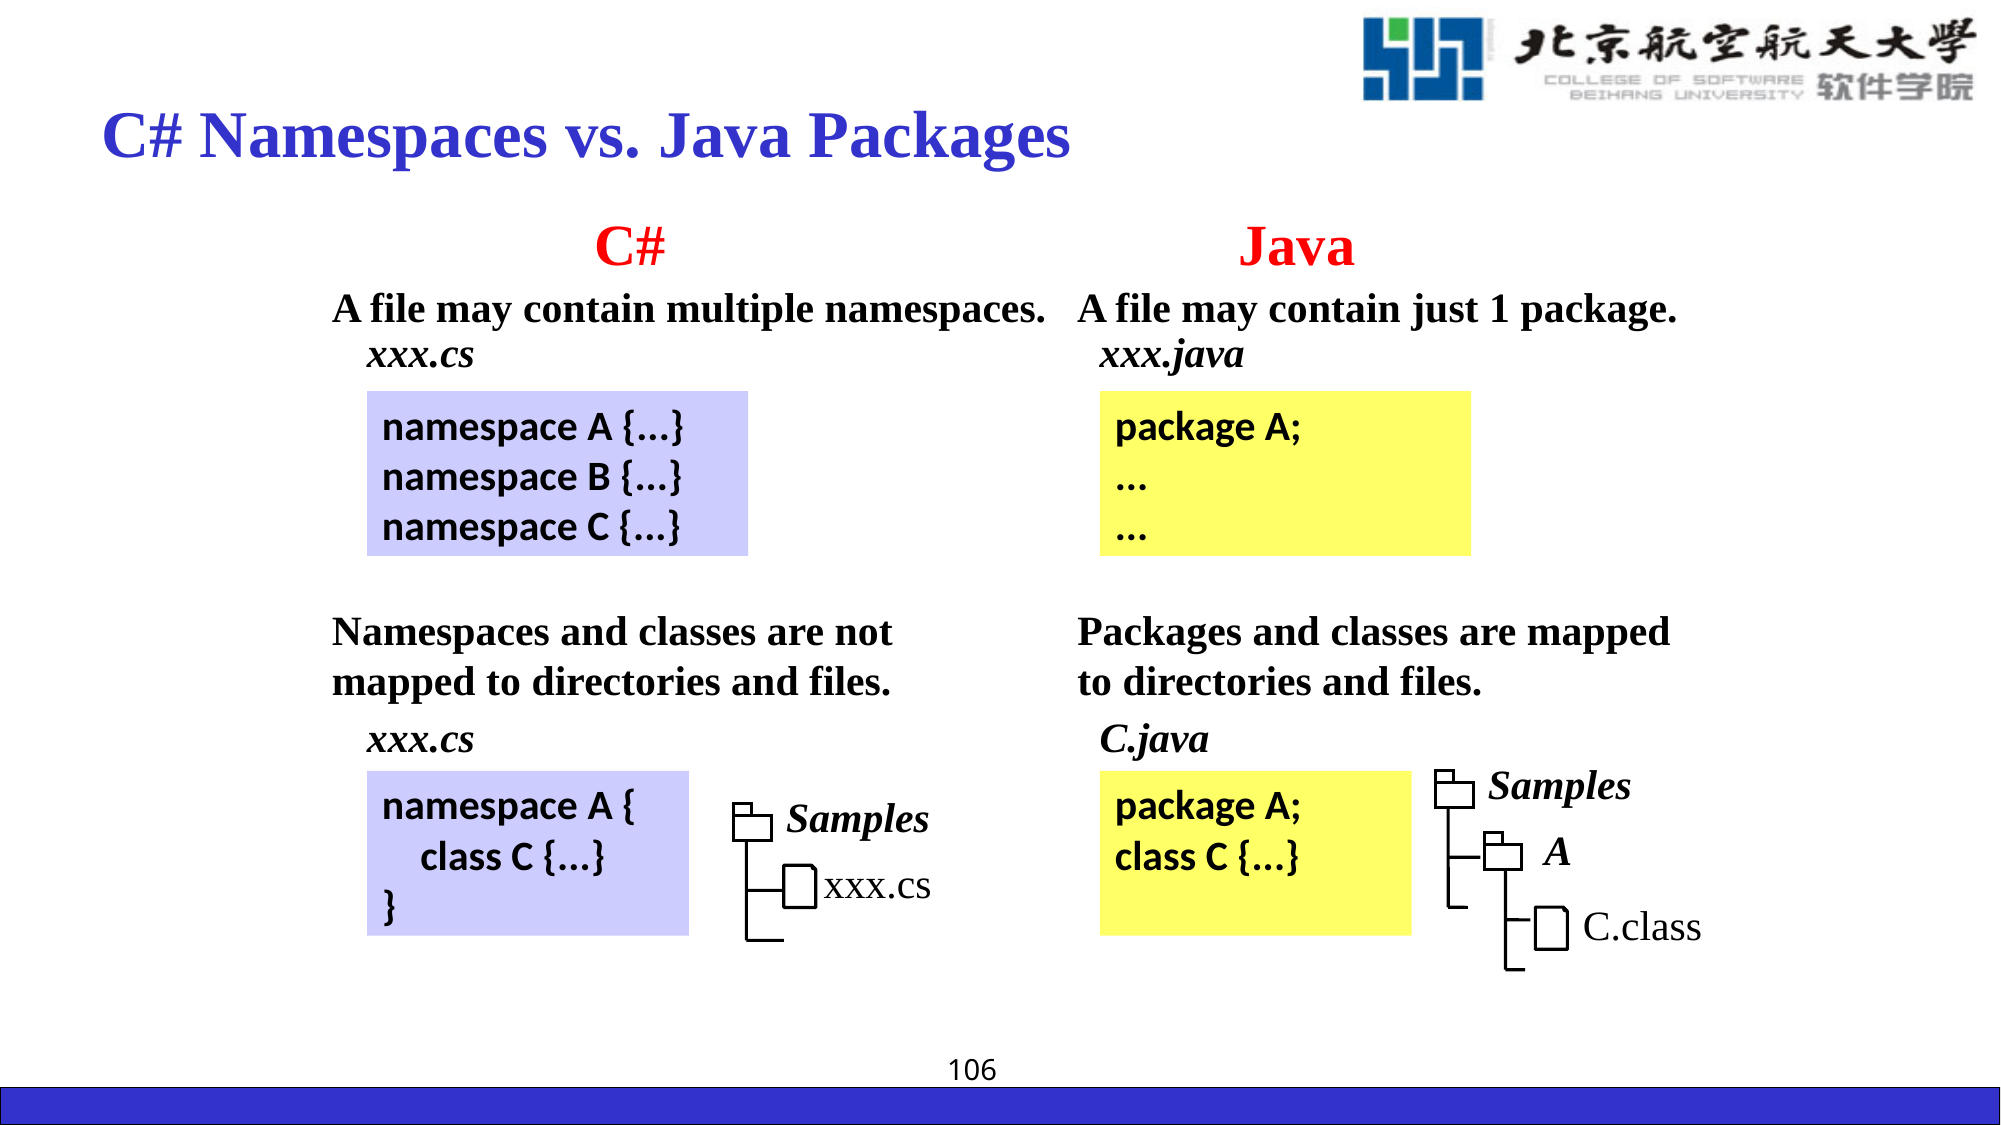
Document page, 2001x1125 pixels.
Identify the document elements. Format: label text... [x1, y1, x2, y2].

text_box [316, 595, 1718, 970]
slide_number 106 [763, 1044, 1181, 1094]
text_box xxx.java [1084, 318, 1260, 384]
text_box Java [1223, 200, 1371, 285]
text_box package A; ... ... [1099, 391, 1472, 556]
text_box C# [579, 200, 681, 285]
title C# Namespaces vs. Java Packages [86, 75, 1897, 188]
text_box A file may contain just 1 package. [1062, 273, 1693, 339]
picture [1362, 7, 1979, 102]
text_box xxx.cs [352, 318, 490, 384]
text_box namespace A {...} namespace B {...} namespace C {...} [367, 391, 749, 556]
text_box A file may contain multiple namespaces. [317, 273, 1062, 339]
